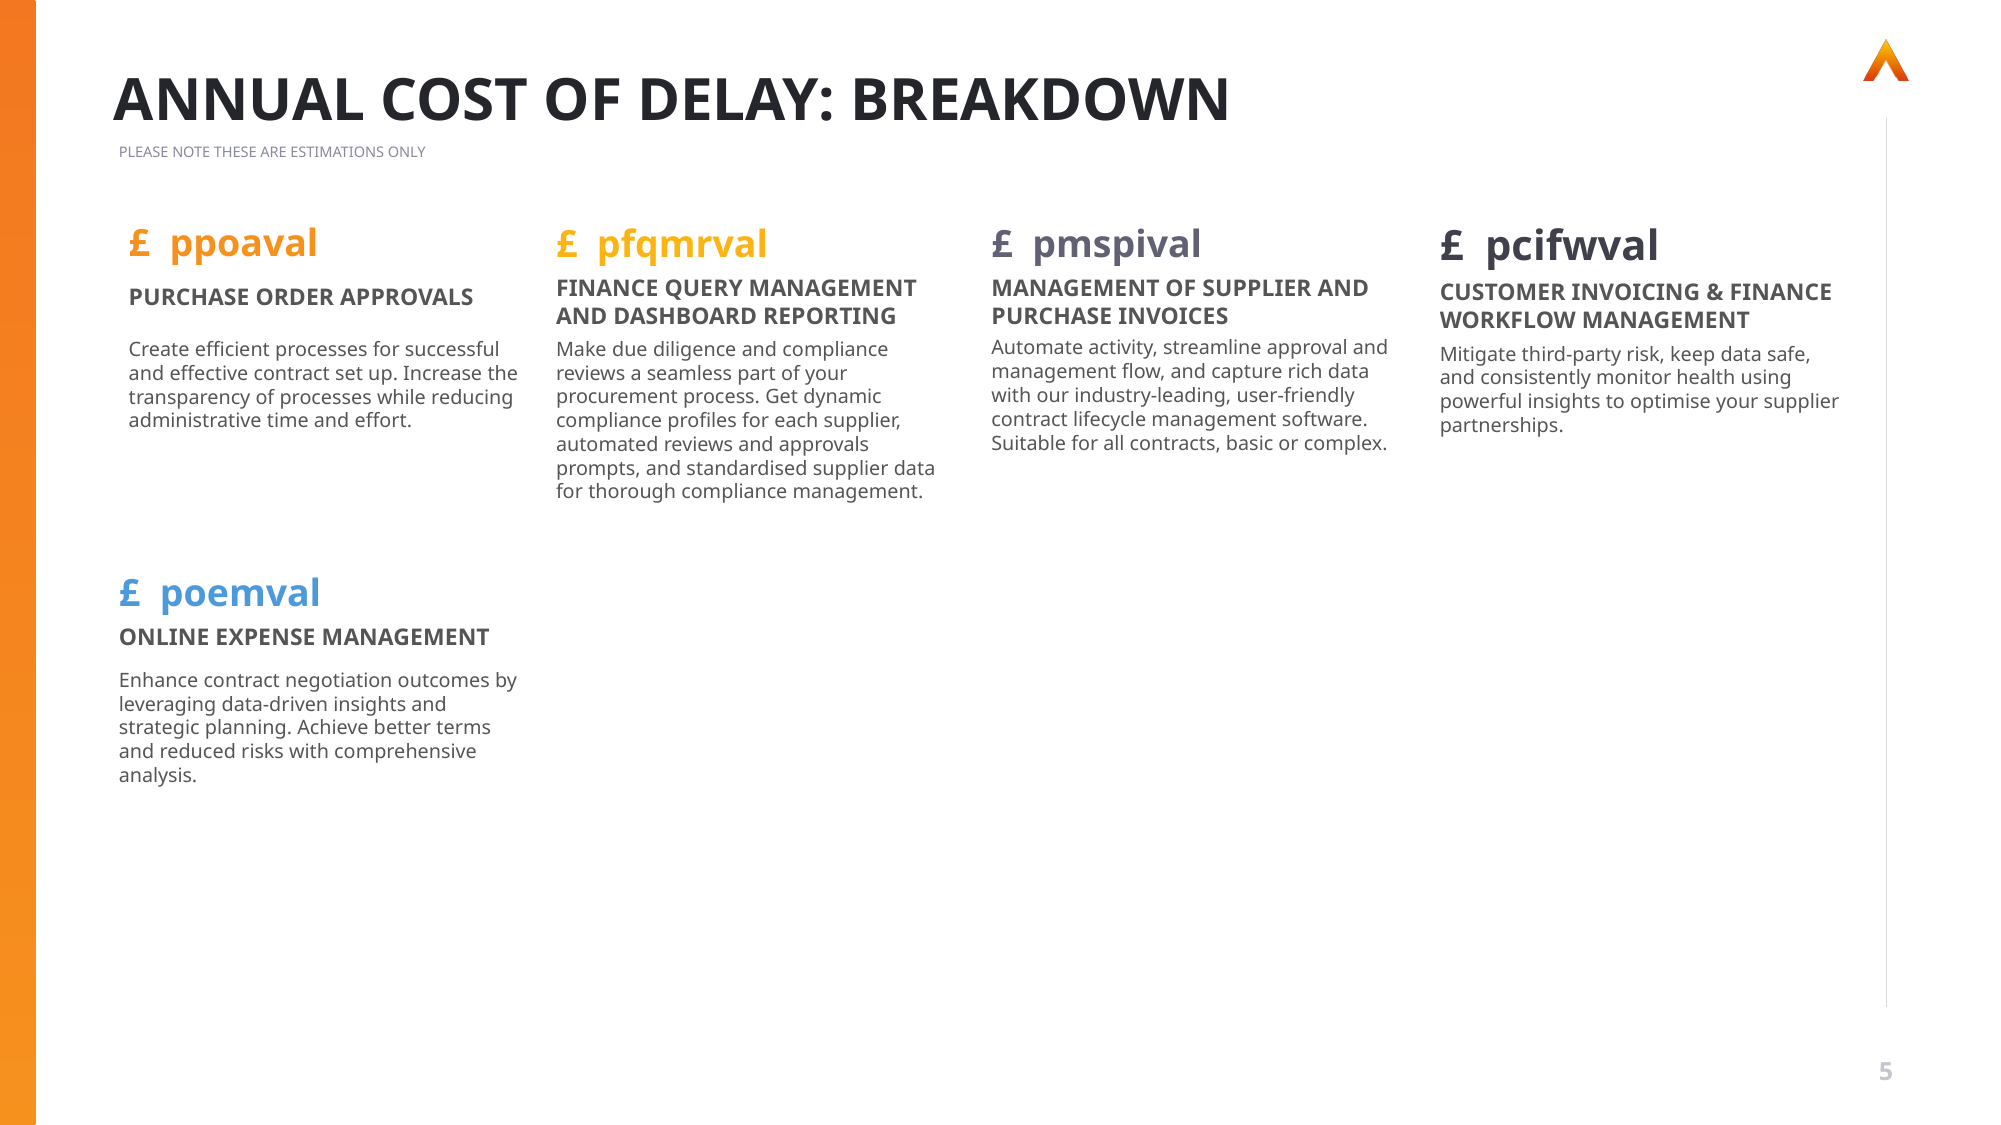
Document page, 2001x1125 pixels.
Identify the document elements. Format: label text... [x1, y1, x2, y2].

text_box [114, 210, 559, 441]
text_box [1424, 210, 1870, 445]
title ANNUAL COST OF DELAY: BREAKDOWN [114, 70, 1886, 134]
text_box PLEASE NOTE THESE ARE ESTIMATIONS ONLY [104, 135, 482, 168]
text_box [104, 560, 549, 796]
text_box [541, 212, 987, 513]
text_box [976, 212, 1439, 463]
slide_number 5 [1853, 1042, 1918, 1103]
picture [1863, 39, 1909, 81]
